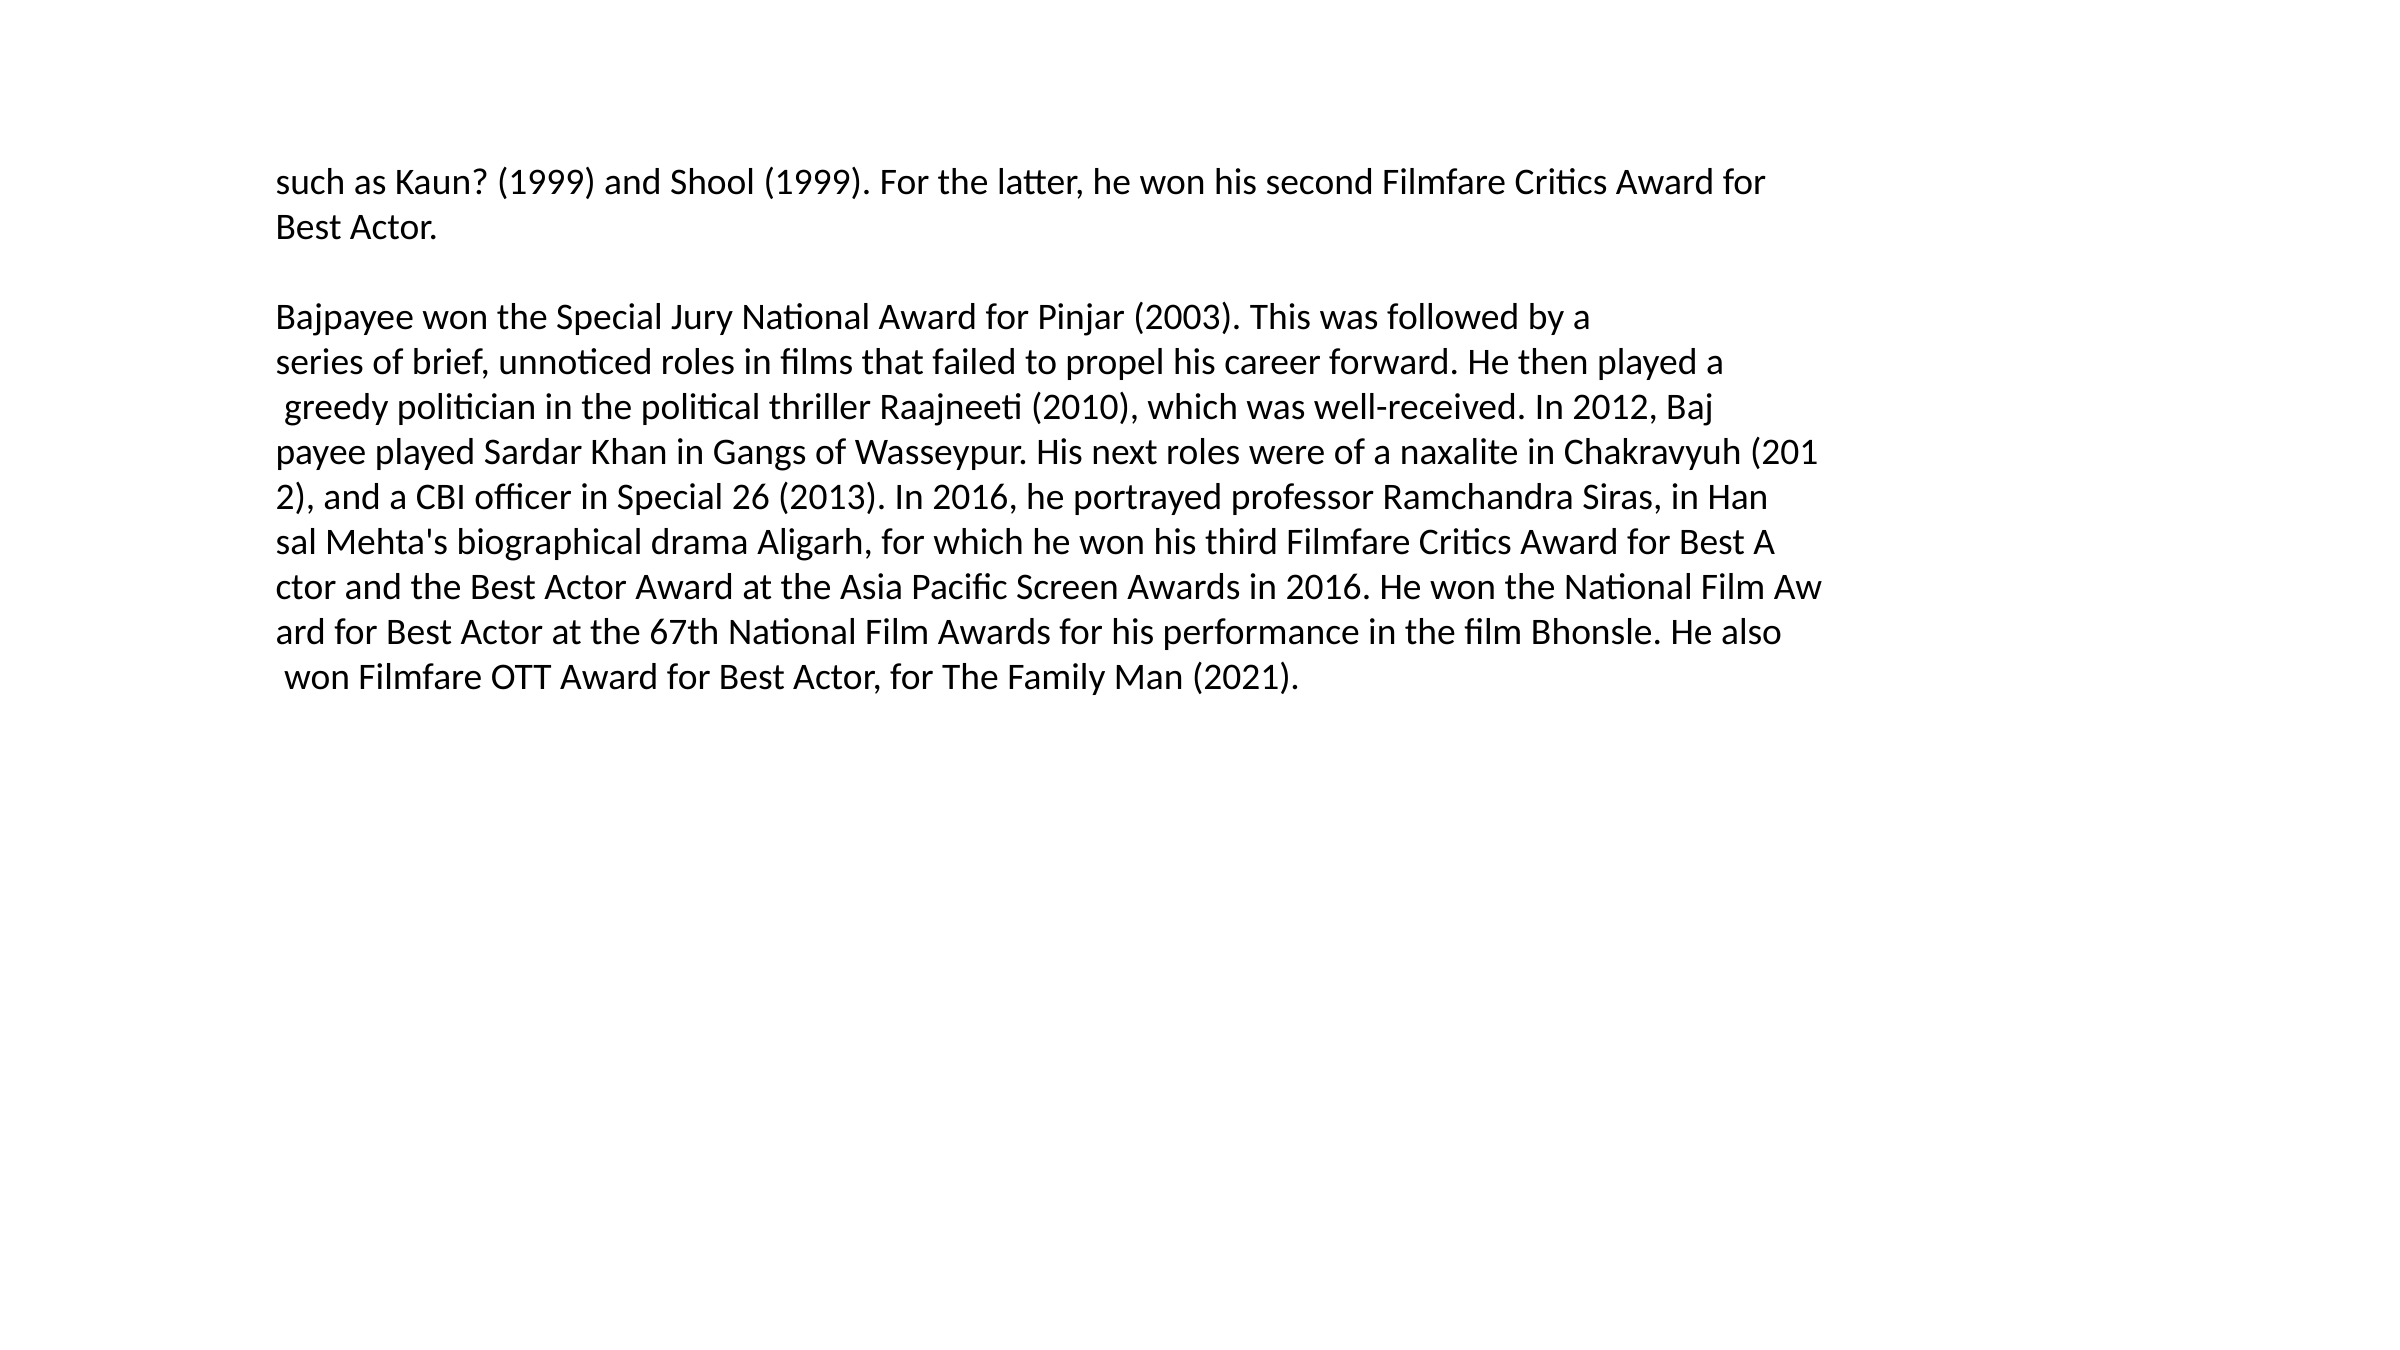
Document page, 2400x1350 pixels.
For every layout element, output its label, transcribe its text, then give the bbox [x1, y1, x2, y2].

text_box such as Kaun? (1999) and Shool (1999). For the latter, he won his second Filmfare Critics Award for Best Actor. Bajpayee won the Special Jury National Award for Pinjar (2003). This was followed by a series of brief, unnoticed roles in films that failed to propel his career forward. He then played a greedy politician in the political thriller Raajneeti (2010), which was well-received. In 2012, Baj payee played Sardar Khan in Gangs of Wasseypur. His next roles were of a naxalite in Chakravyuh (201 2), and a CBI officer in Special 26 (2013). In 2016, he portrayed professor Ramchandra Siras, in Han sal Mehta's biographical drama Aligarh, for which he won his third Filmfare Critics Award for Best A ctor and the Best Actor Award at the Asia Pacific Screen Awards in 2016. He won the National Film Aw ard for Best Actor at the 67th National Film Awards for his performance in the film Bhonsle. He also won Filmfare OTT Award for Best Actor, for The Family Man (2021). [260, 149, 1839, 885]
